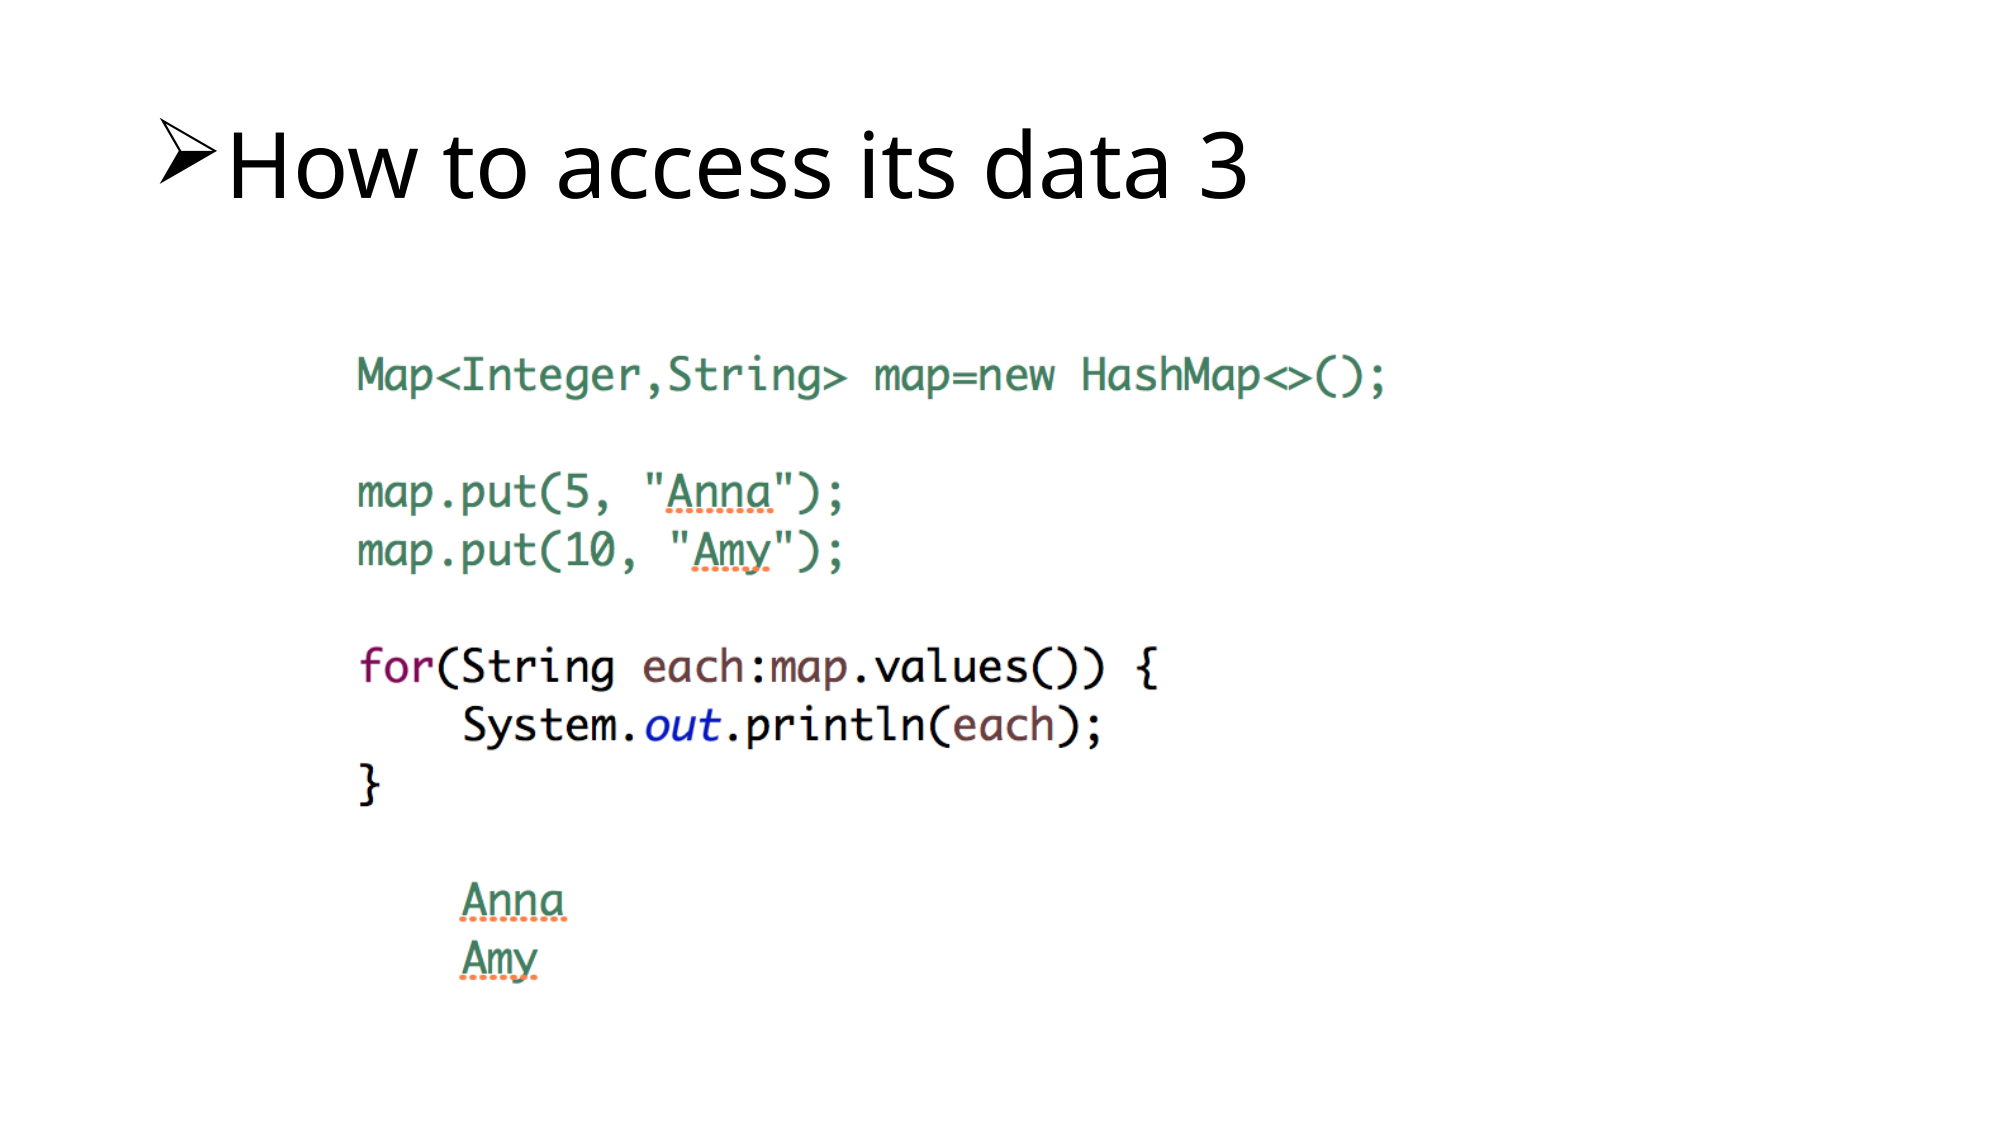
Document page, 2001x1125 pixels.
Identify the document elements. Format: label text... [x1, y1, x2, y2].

title How to access its data 3 [137, 59, 1863, 278]
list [292, 337, 1422, 1027]
